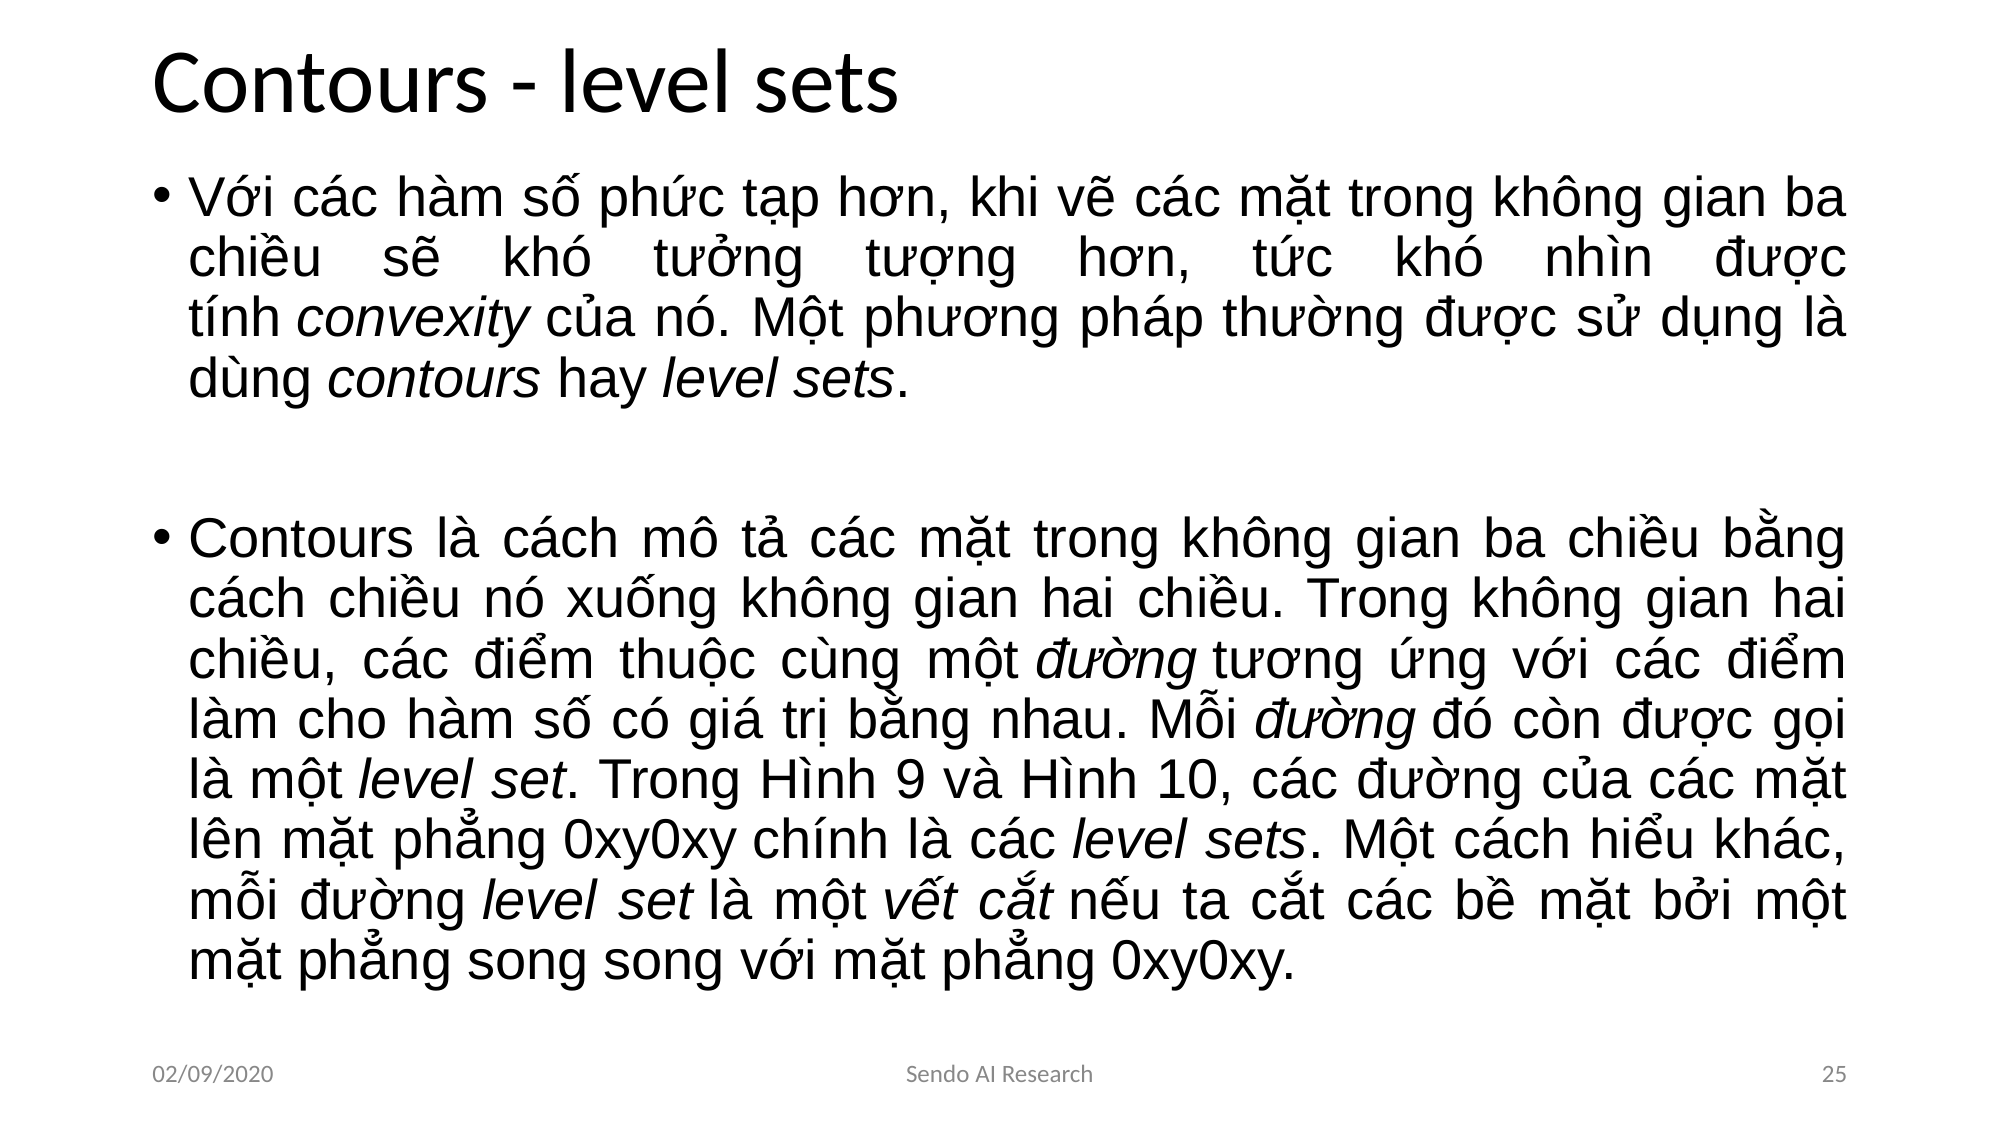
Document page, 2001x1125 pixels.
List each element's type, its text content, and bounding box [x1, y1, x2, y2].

footer Sendo AI Research [662, 1042, 1338, 1103]
list Với các hàm số phức tạp hơn, khi vẽ các mặt trong không gian ba chiều sẽ khó tưởng tượng hơn, tức khó nhìn được tính convexity của nó. Một phương pháp thường được sử dụng là dùng contours hay level sets. Contours là cách mô tả các mặt trong không gian ba chiều bằng cách chiều nó xuống không gian hai chiều. Trong không gian hai chiều, các điểm thuộc cùng một đường tương ứng với các điểm làm cho hàm số có giá trị bằng nhau. Mỗi đường đó còn được gọi là một level set. Trong Hình 9 và Hình 10, các đường của các mặt lên mặt phẳng 0xy0xy chính là các level sets. Một cách hiểu khác, mỗi đường level set là một vết cắt nếu ta cắt các bề mặt bởi một mặt phẳng song song với mặt phẳng 0xy0xy. [137, 160, 1863, 1014]
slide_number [137, 1042, 588, 1103]
title Contours - level sets [137, 22, 1863, 144]
slide_number ‹#› [1412, 1042, 1863, 1103]
